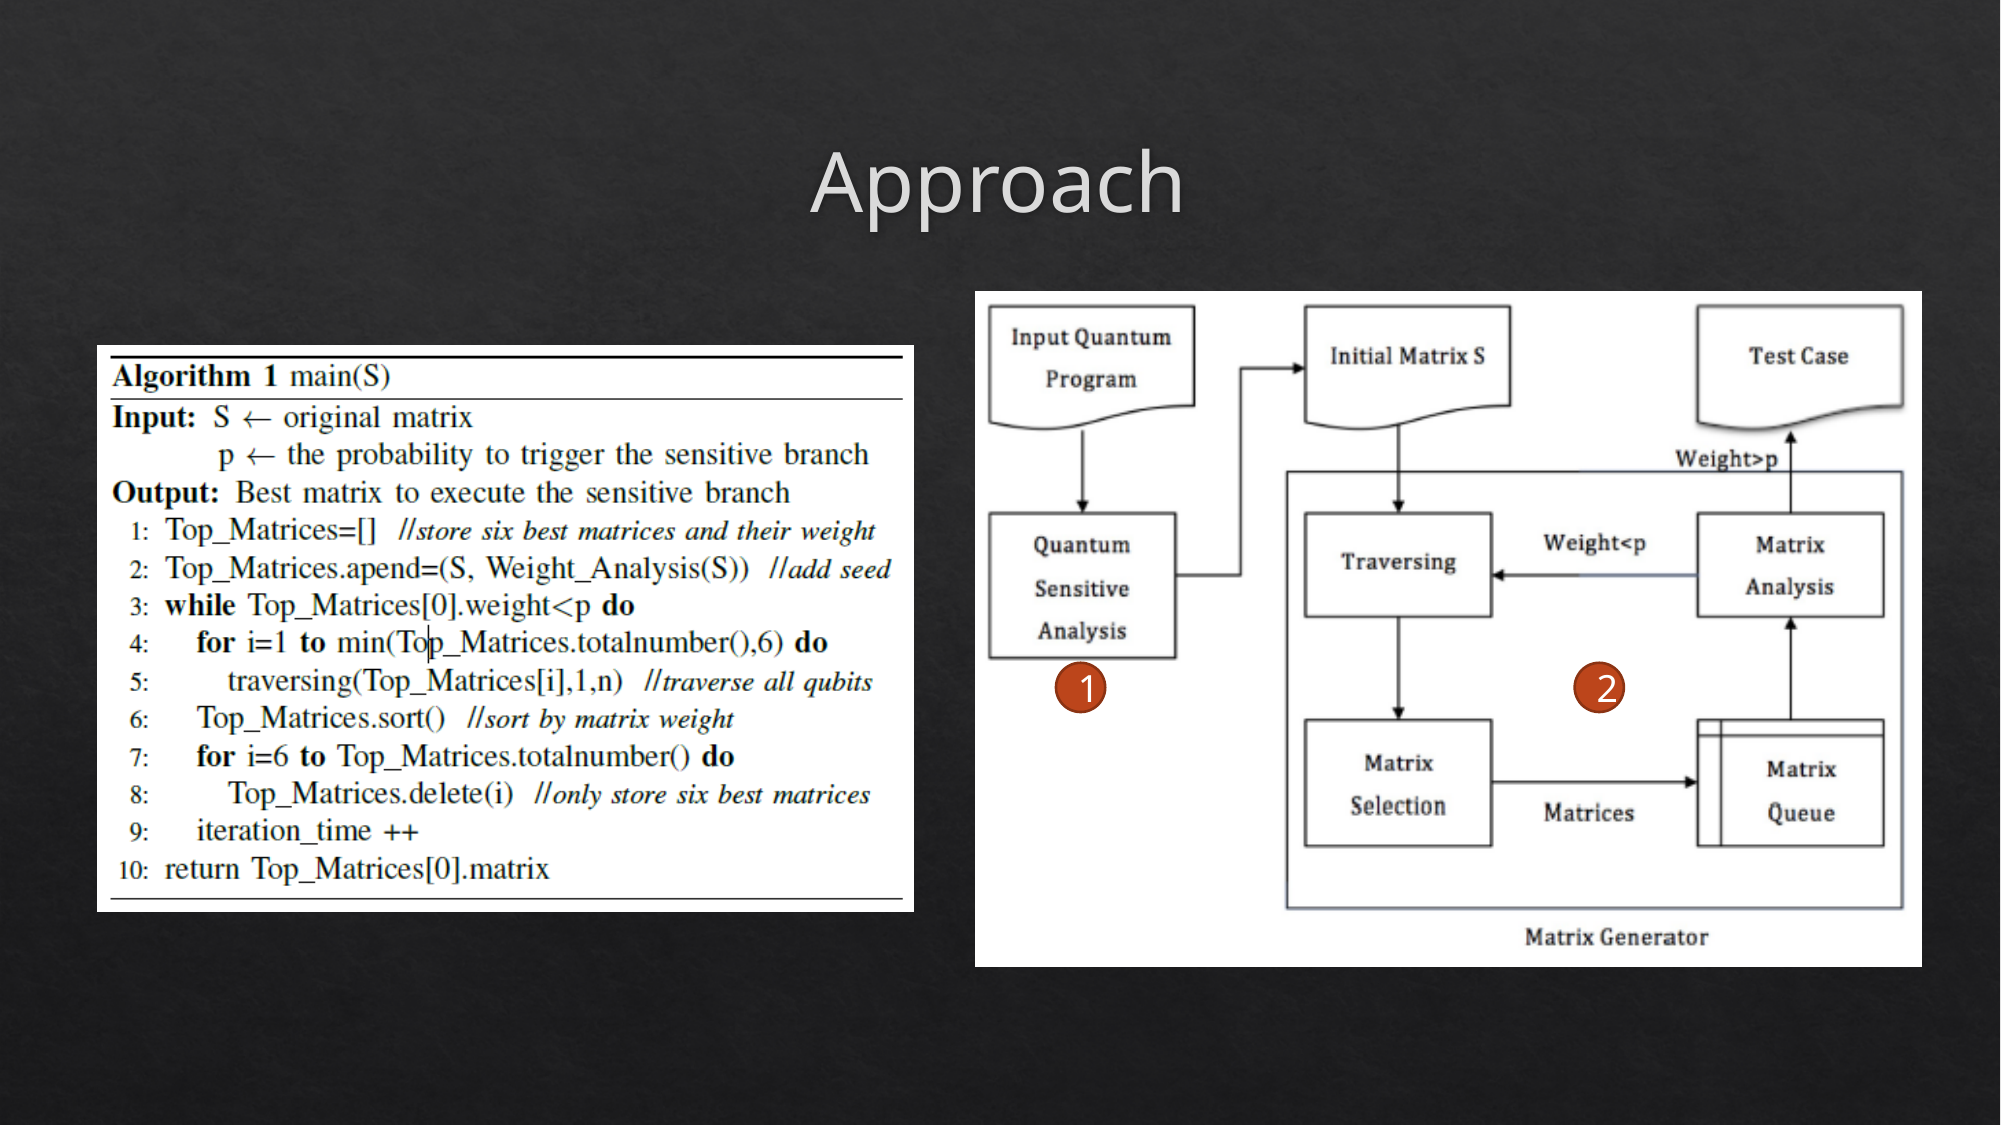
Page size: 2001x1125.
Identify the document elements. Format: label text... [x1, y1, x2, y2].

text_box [975, 290, 1922, 967]
title Approach [149, 99, 1849, 260]
picture [97, 344, 915, 912]
